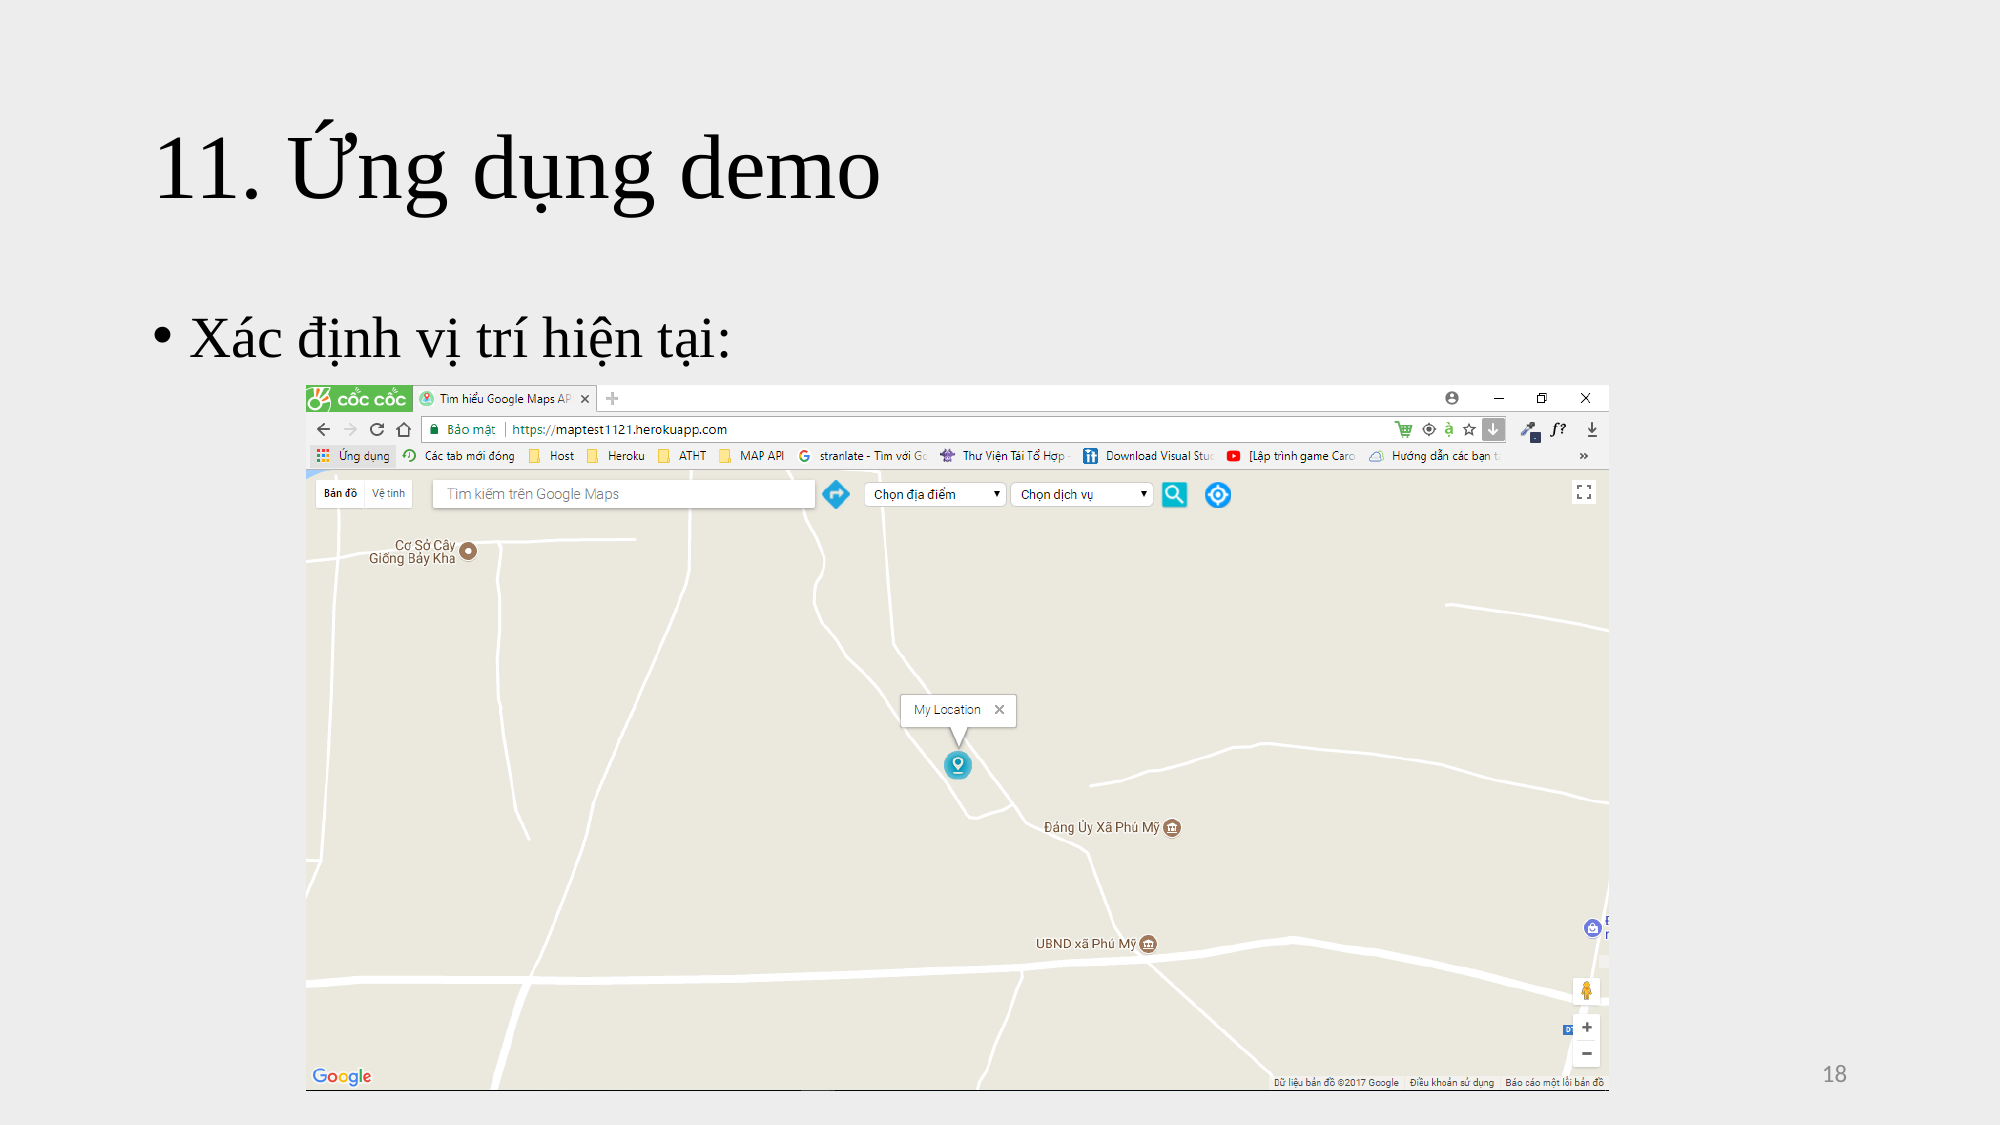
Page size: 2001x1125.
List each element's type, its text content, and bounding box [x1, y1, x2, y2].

picture [306, 385, 1609, 1091]
title 11. Ứng dụng demo [137, 59, 1863, 278]
list Xác định vị trí hiện tại: [137, 299, 1863, 1014]
slide_number 18 [1412, 1042, 1863, 1103]
